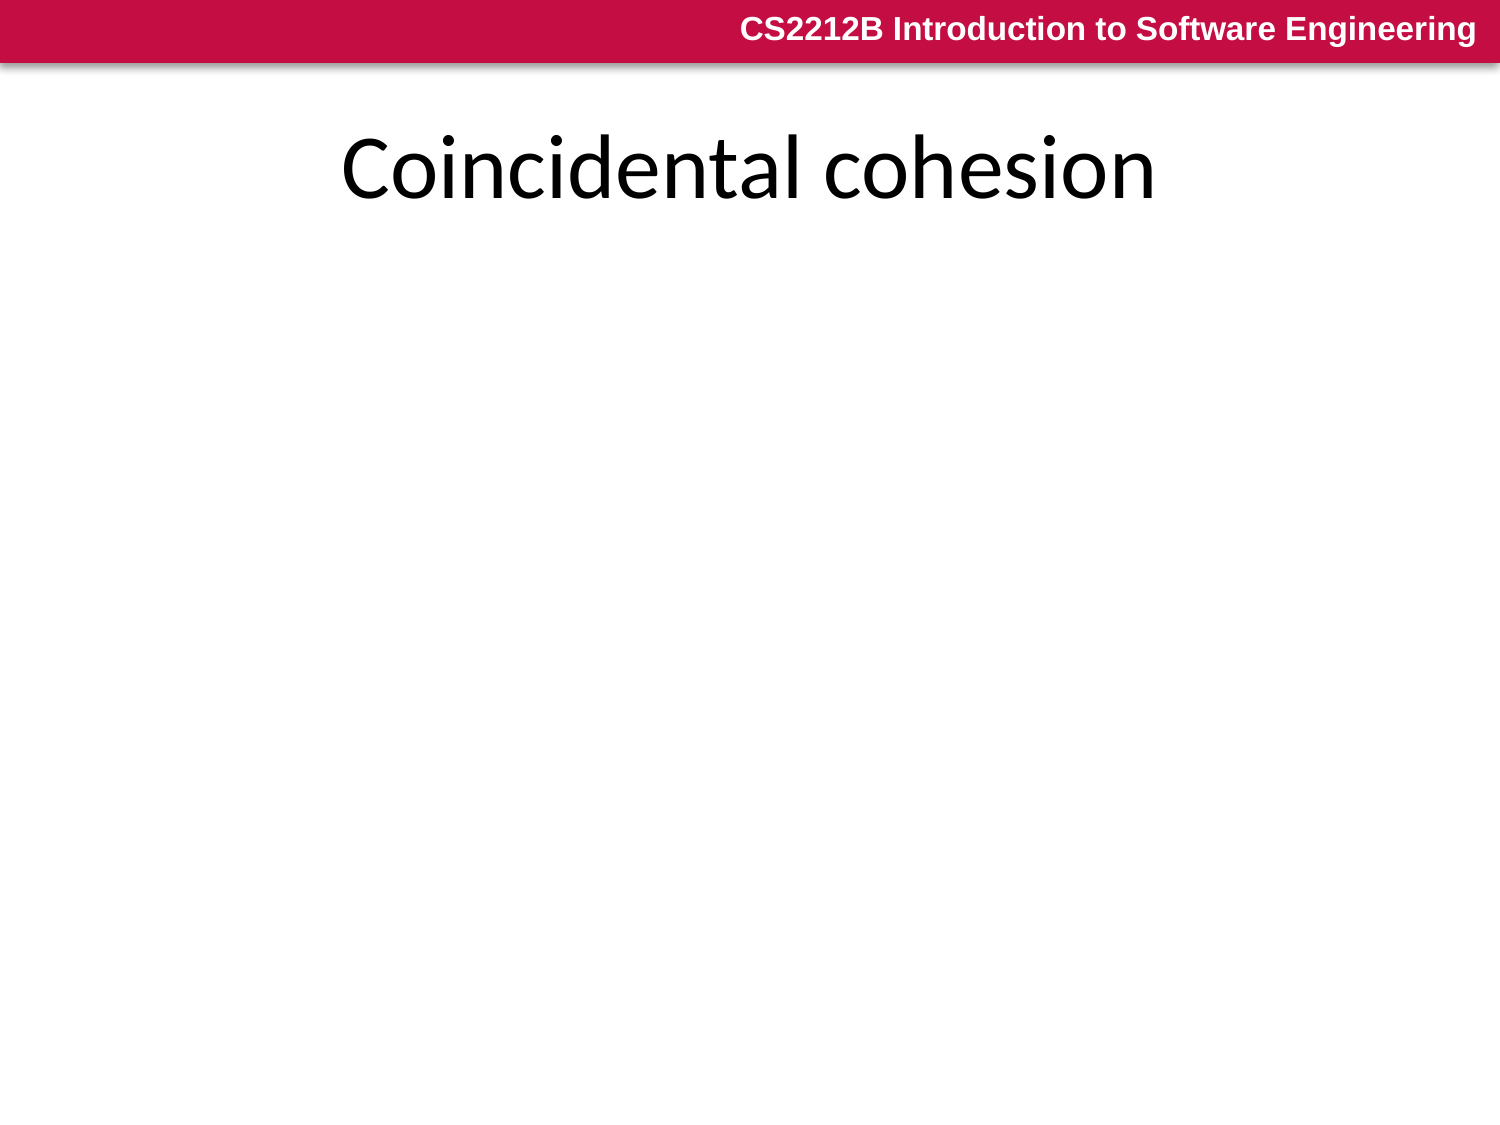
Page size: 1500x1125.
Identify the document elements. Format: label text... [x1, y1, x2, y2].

picture [0, 0, 1500, 63]
title Coincidental cohesion [112, 99, 1388, 288]
